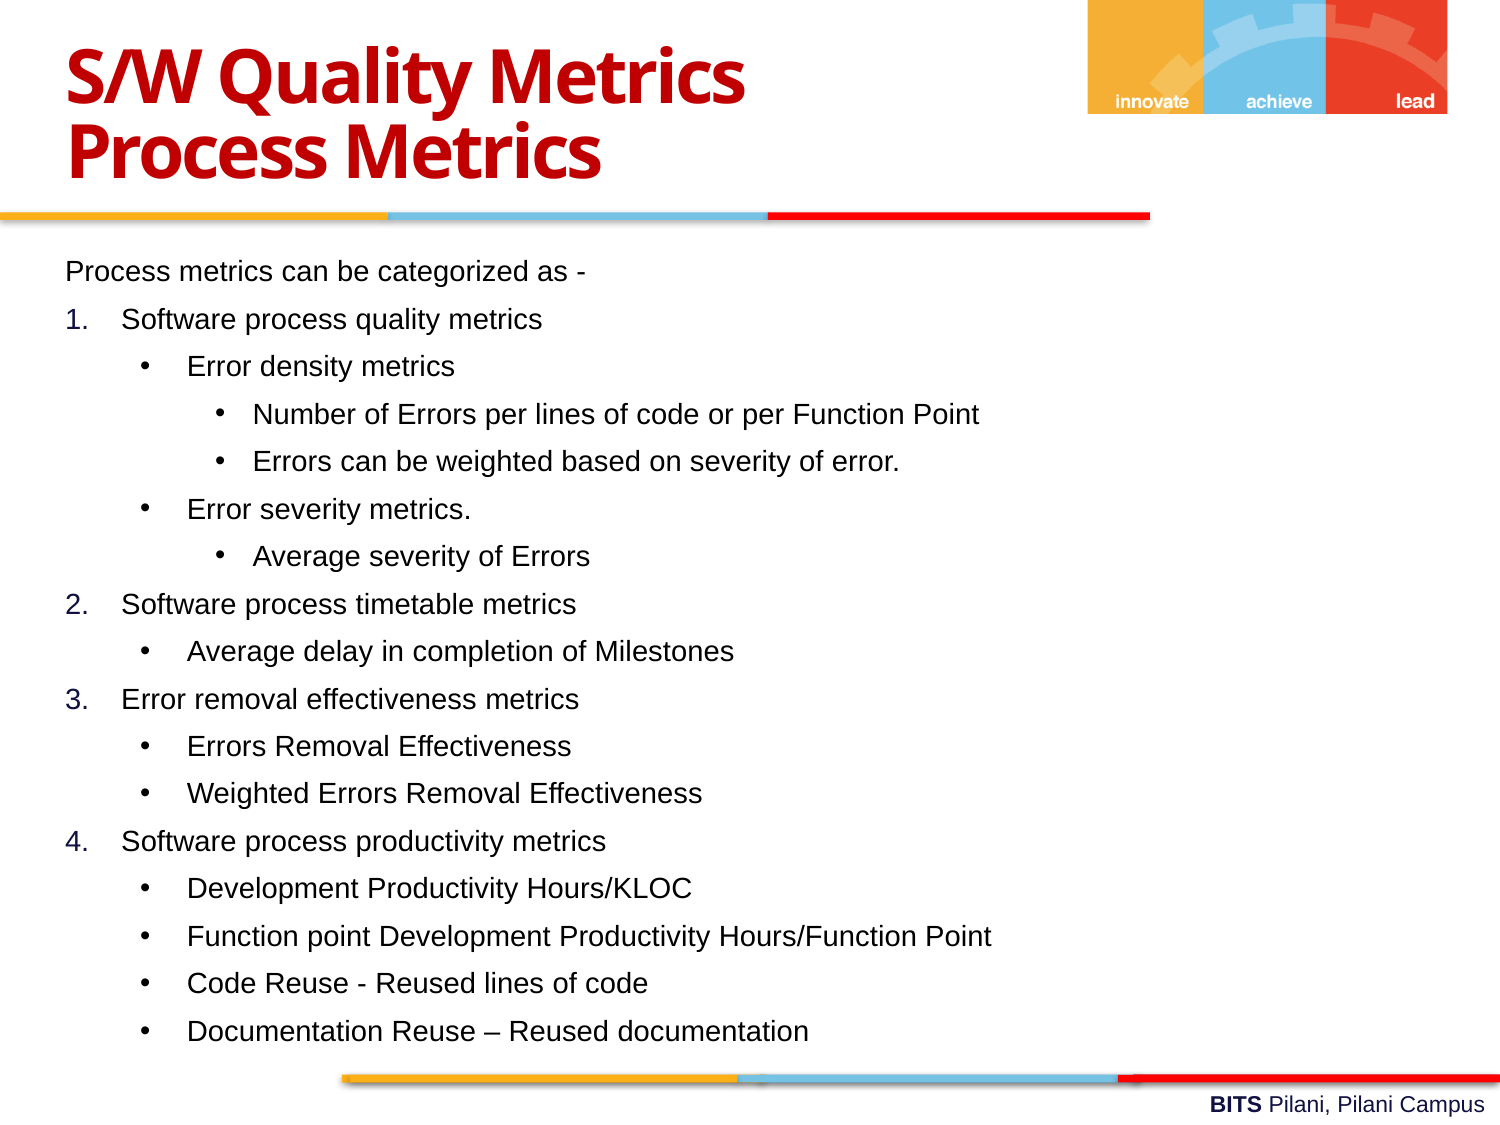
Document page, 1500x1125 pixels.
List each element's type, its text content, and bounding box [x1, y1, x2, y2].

picture [1087, 0, 1448, 114]
list Process metrics can be categorized as - Software process quality metrics Error density metrics Number of Errors per lines of code or per Function Point Errors can be weighted based on severity of error. Error severity metrics. Average severity of Errors Software process timetable metrics Average delay in completion of Milestones Error removal effectiveness metrics Errors Removal Effectiveness Weighted Errors Removal Effectiveness Software process productivity metrics Development Productivity Hours/KLOC Function point Development Productivity Hours/Function Point Code Reuse - Reused lines of code Documentation Reuse – Reused documentation [50, 245, 1425, 1063]
list S/W Quality Metrics Process Metrics [50, 24, 1088, 213]
